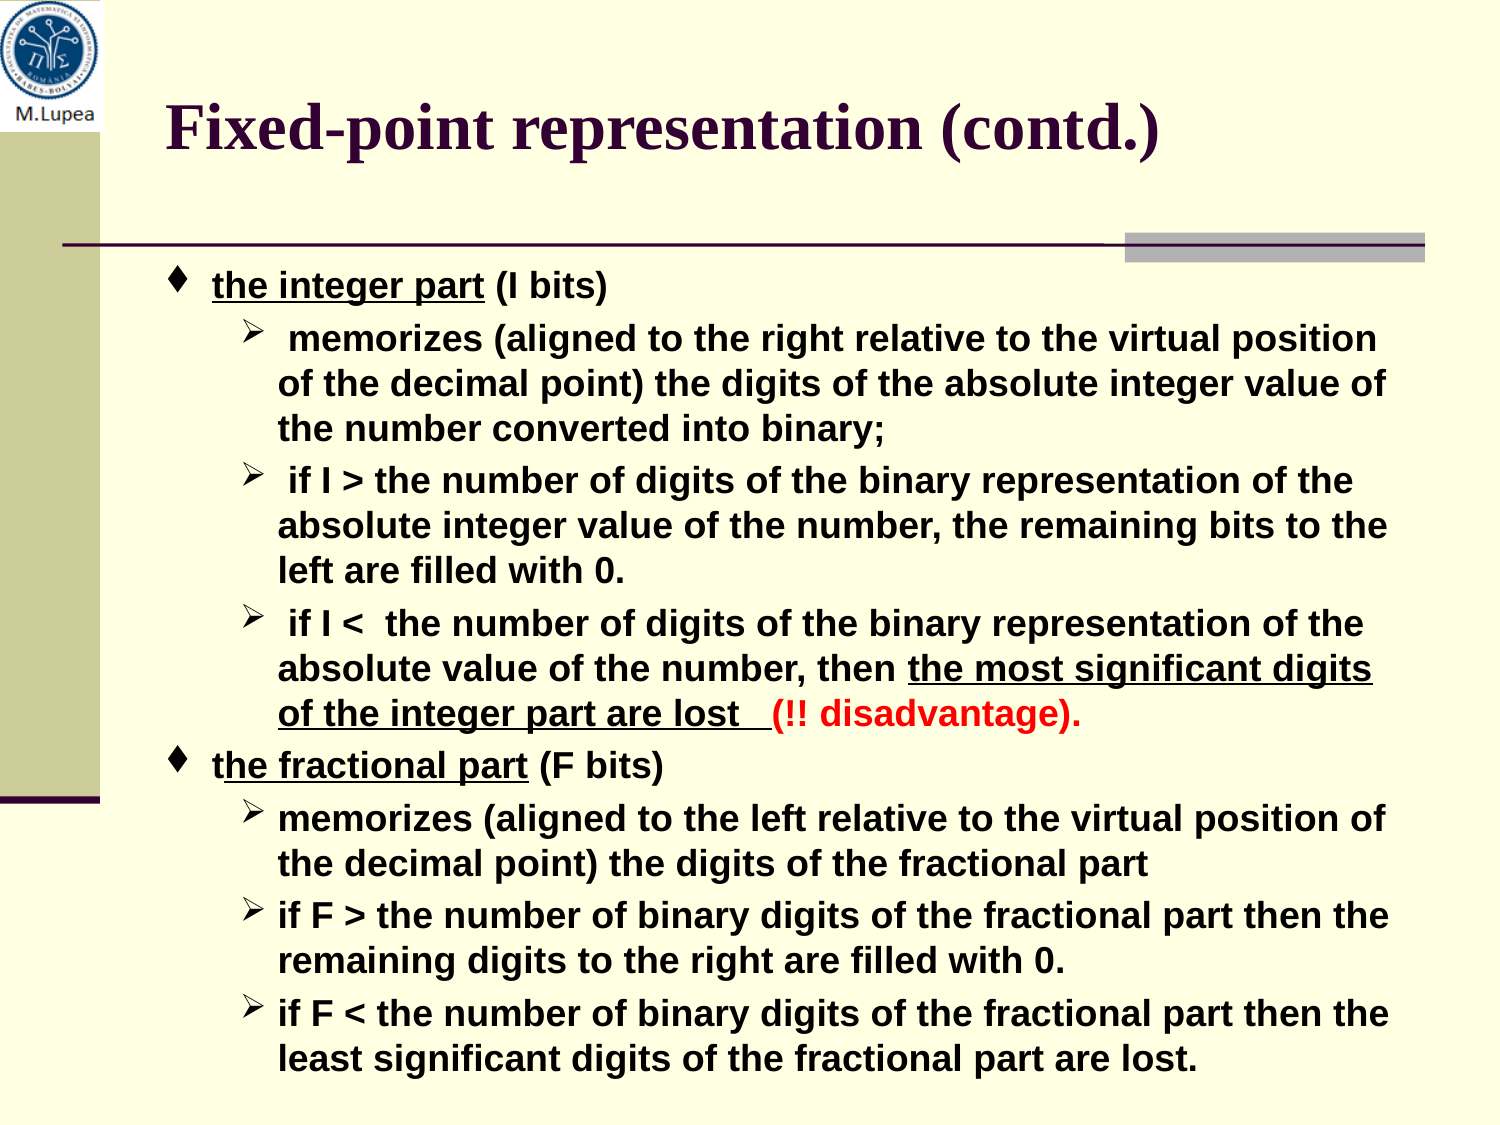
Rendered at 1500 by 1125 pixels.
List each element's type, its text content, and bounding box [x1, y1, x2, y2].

picture [0, 0, 104, 132]
title Fixed-point representation (contd.) [150, 45, 1425, 200]
list the integer part (I bits) memorizes (aligned to the right relative to the virtual position of the decimal point) the digits of the absolute integer value of the number converted into binary; if I > the number of digits of the binary representation of the absolute integer value of the number, the remaining bits to the left are filled with 0. if I < the number of digits of the binary representation of the absolute value of the number, then the most significant digits of the integer part are lost (!! disadvantage). the fractional part (F bits) memorizes (aligned to the left relative to the virtual position of the decimal point) the digits of the fractional part if F > the number of binary digits of the fractional part then the remaining digits to the right are filled with 0. if F < the number of binary digits of the fractional part then the least significant digits of the fractional part are lost. [75, 262, 1425, 1075]
